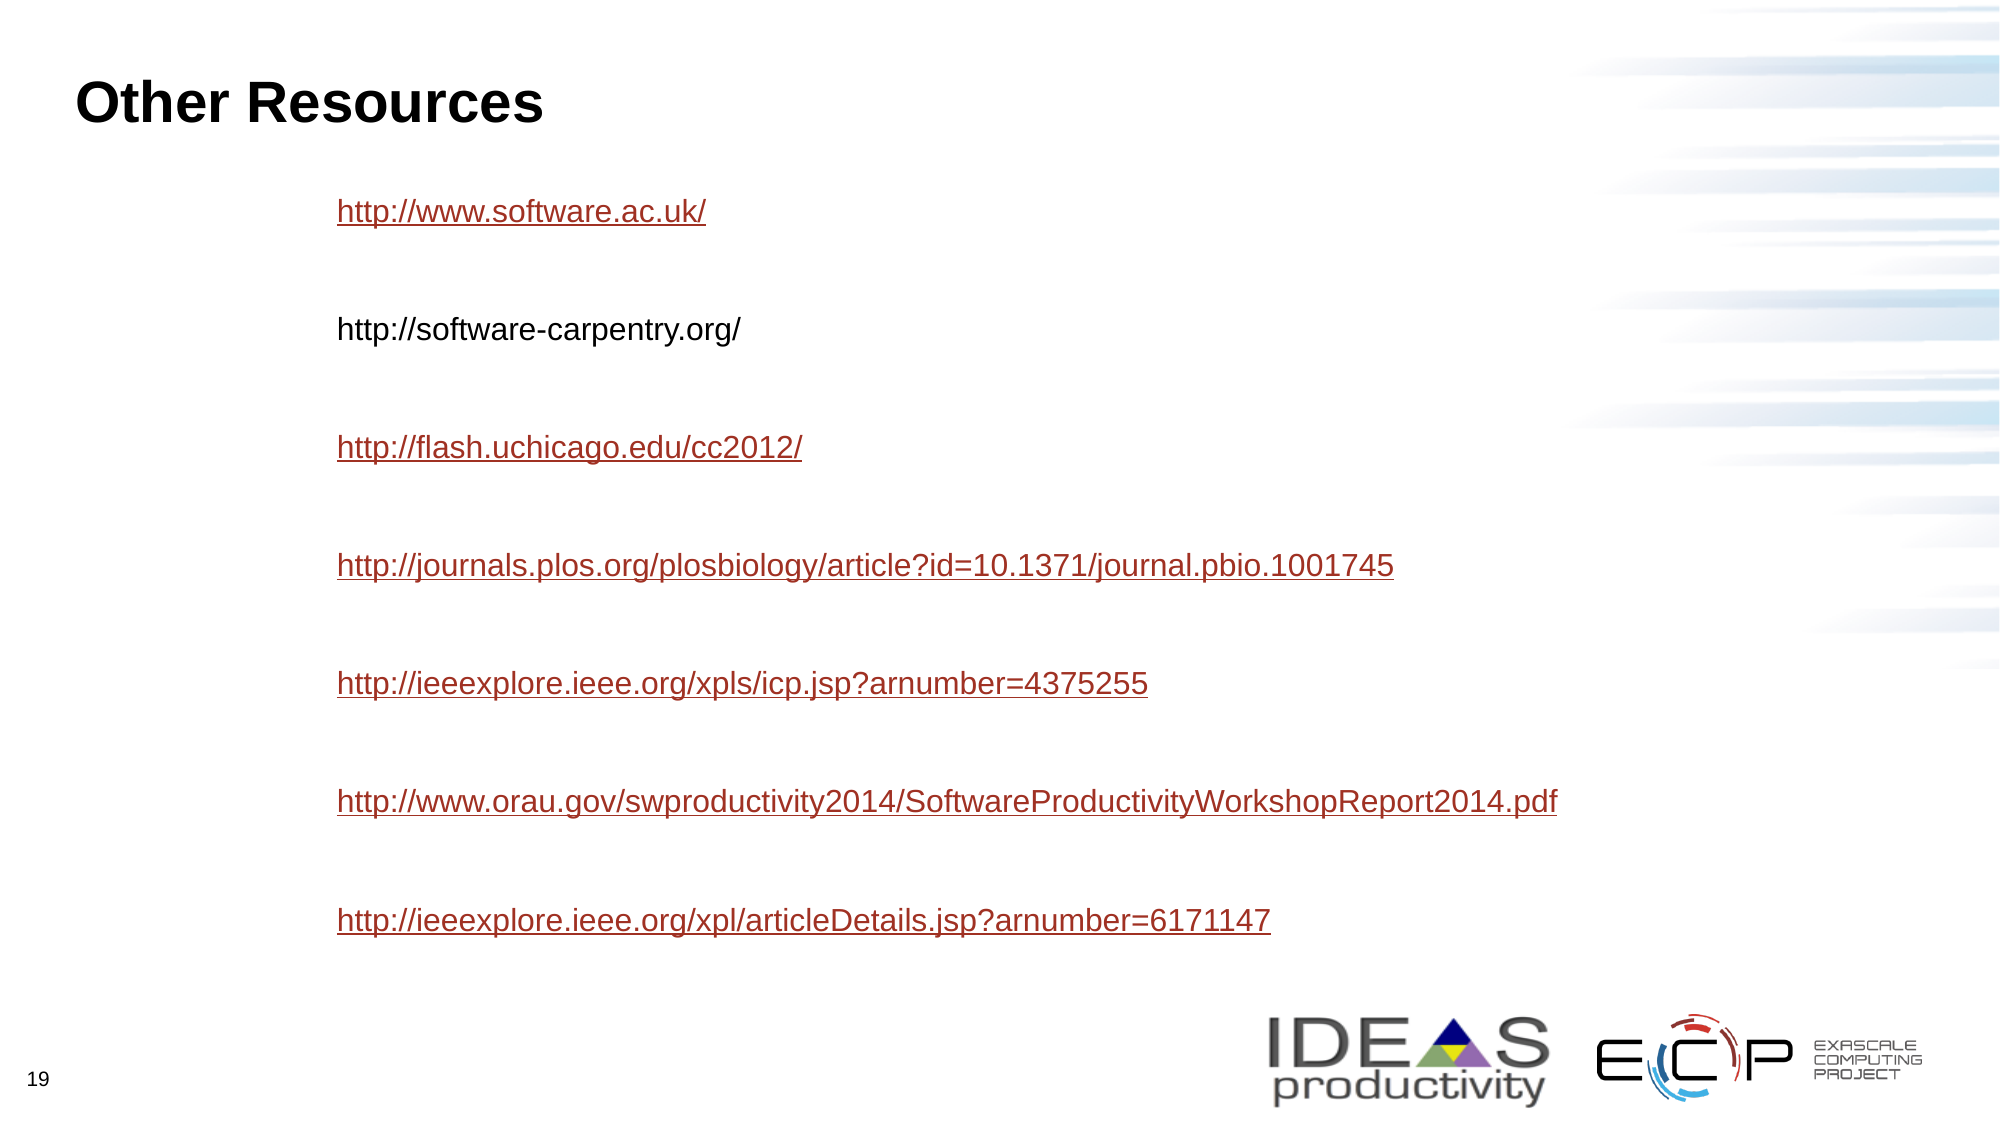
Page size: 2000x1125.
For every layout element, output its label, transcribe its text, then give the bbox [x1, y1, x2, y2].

list http://www.software.ac.uk/ http://software-carpentry.org/ http://flash.uchicago.edu/cc2012/ http://journals.plos.org/plosbiology/article?id=10.1371/journal.pbio.1001745 http://ieeexplore.ieee.org/xpls/icp.jsp?arnumber=4375255 http://www.orau.gov/swproductivity2014/SoftwareProductivityWorkshopReport2014.pdf http://ieeexplore.ieee.org/xpl/articleDetails.jsp?arnumber=6171147 [321, 187, 1750, 951]
picture [1597, 1014, 1922, 1102]
picture [1257, 1009, 1560, 1115]
picture [1531, 0, 2000, 669]
title Other Resources [59, 67, 1926, 218]
